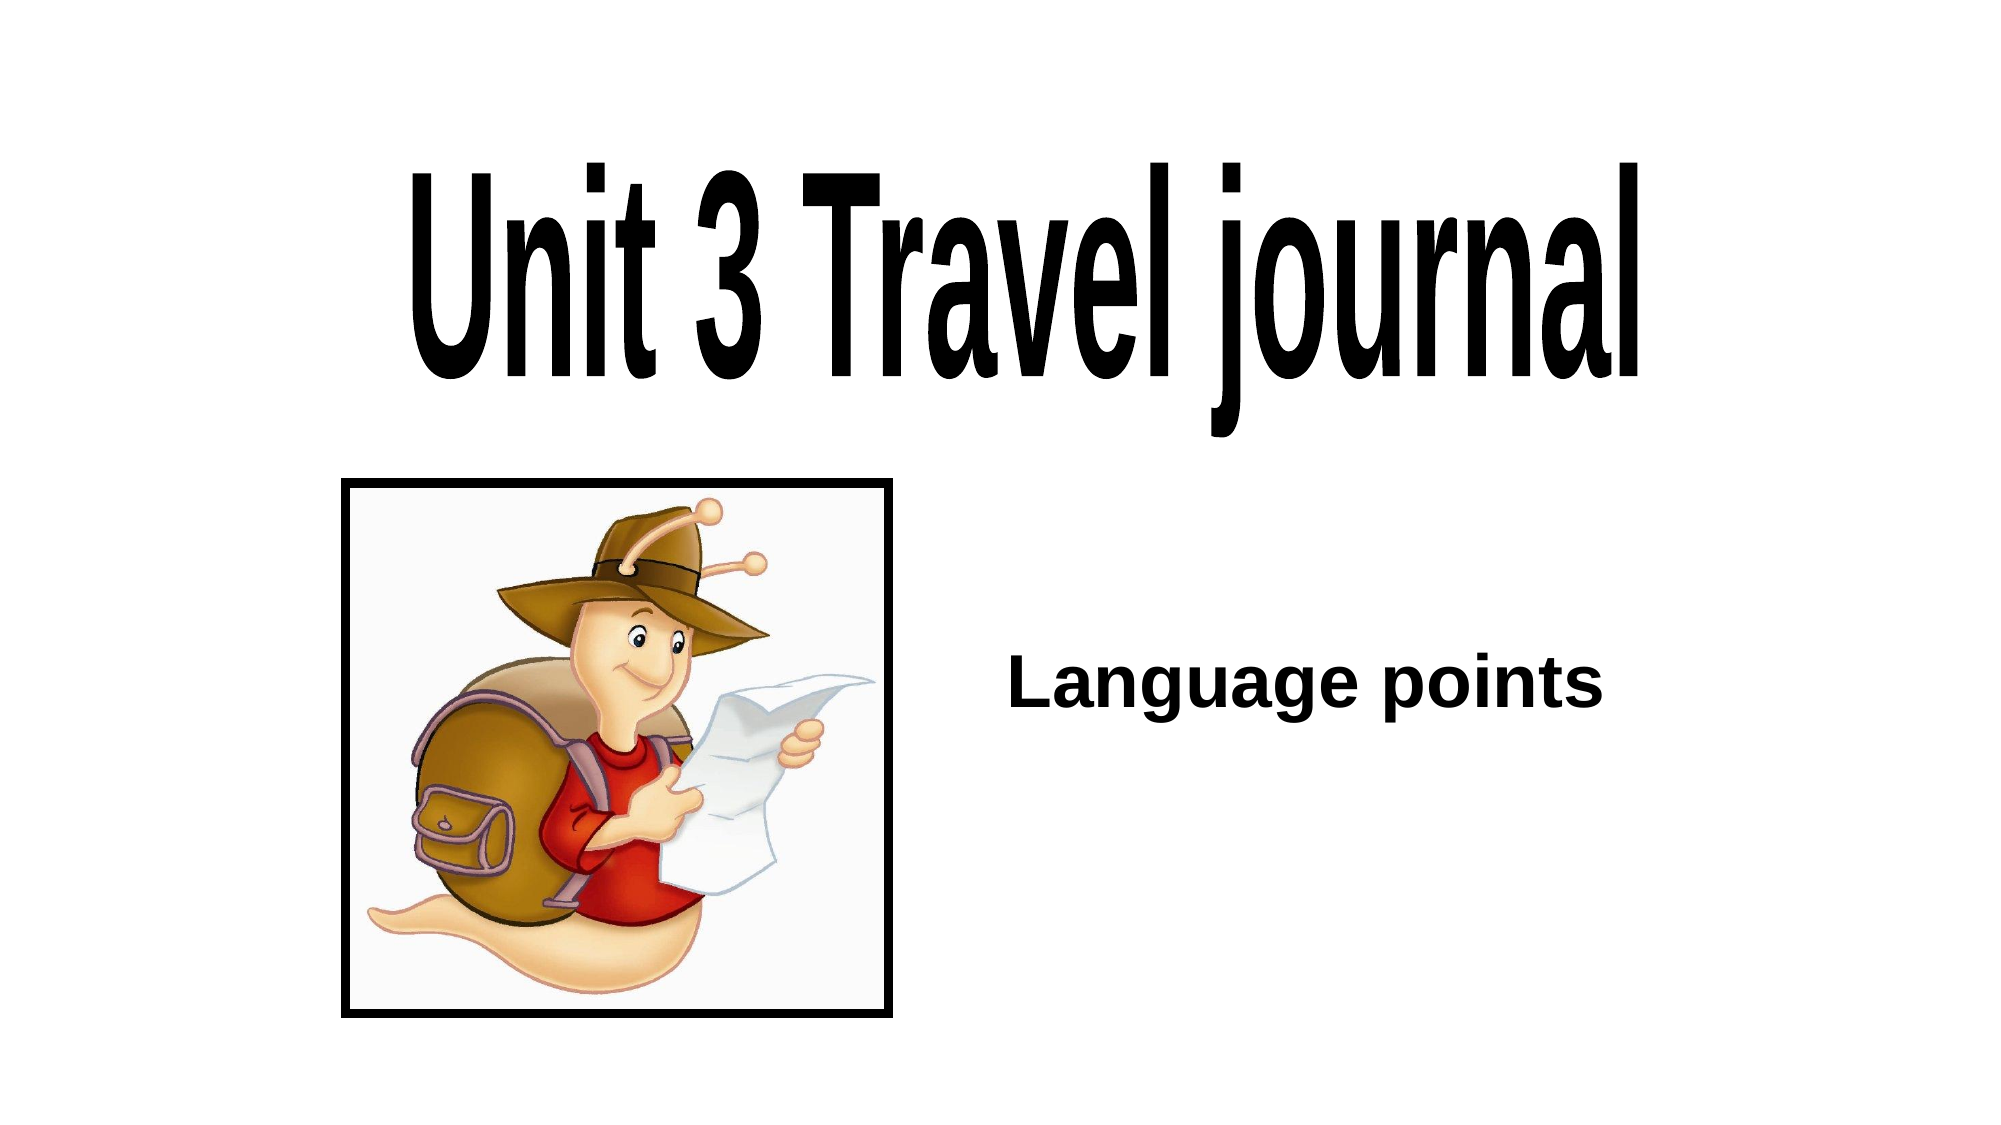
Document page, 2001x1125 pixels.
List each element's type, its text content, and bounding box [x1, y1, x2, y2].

picture [349, 487, 884, 1010]
text_box Language points [893, 624, 1750, 725]
